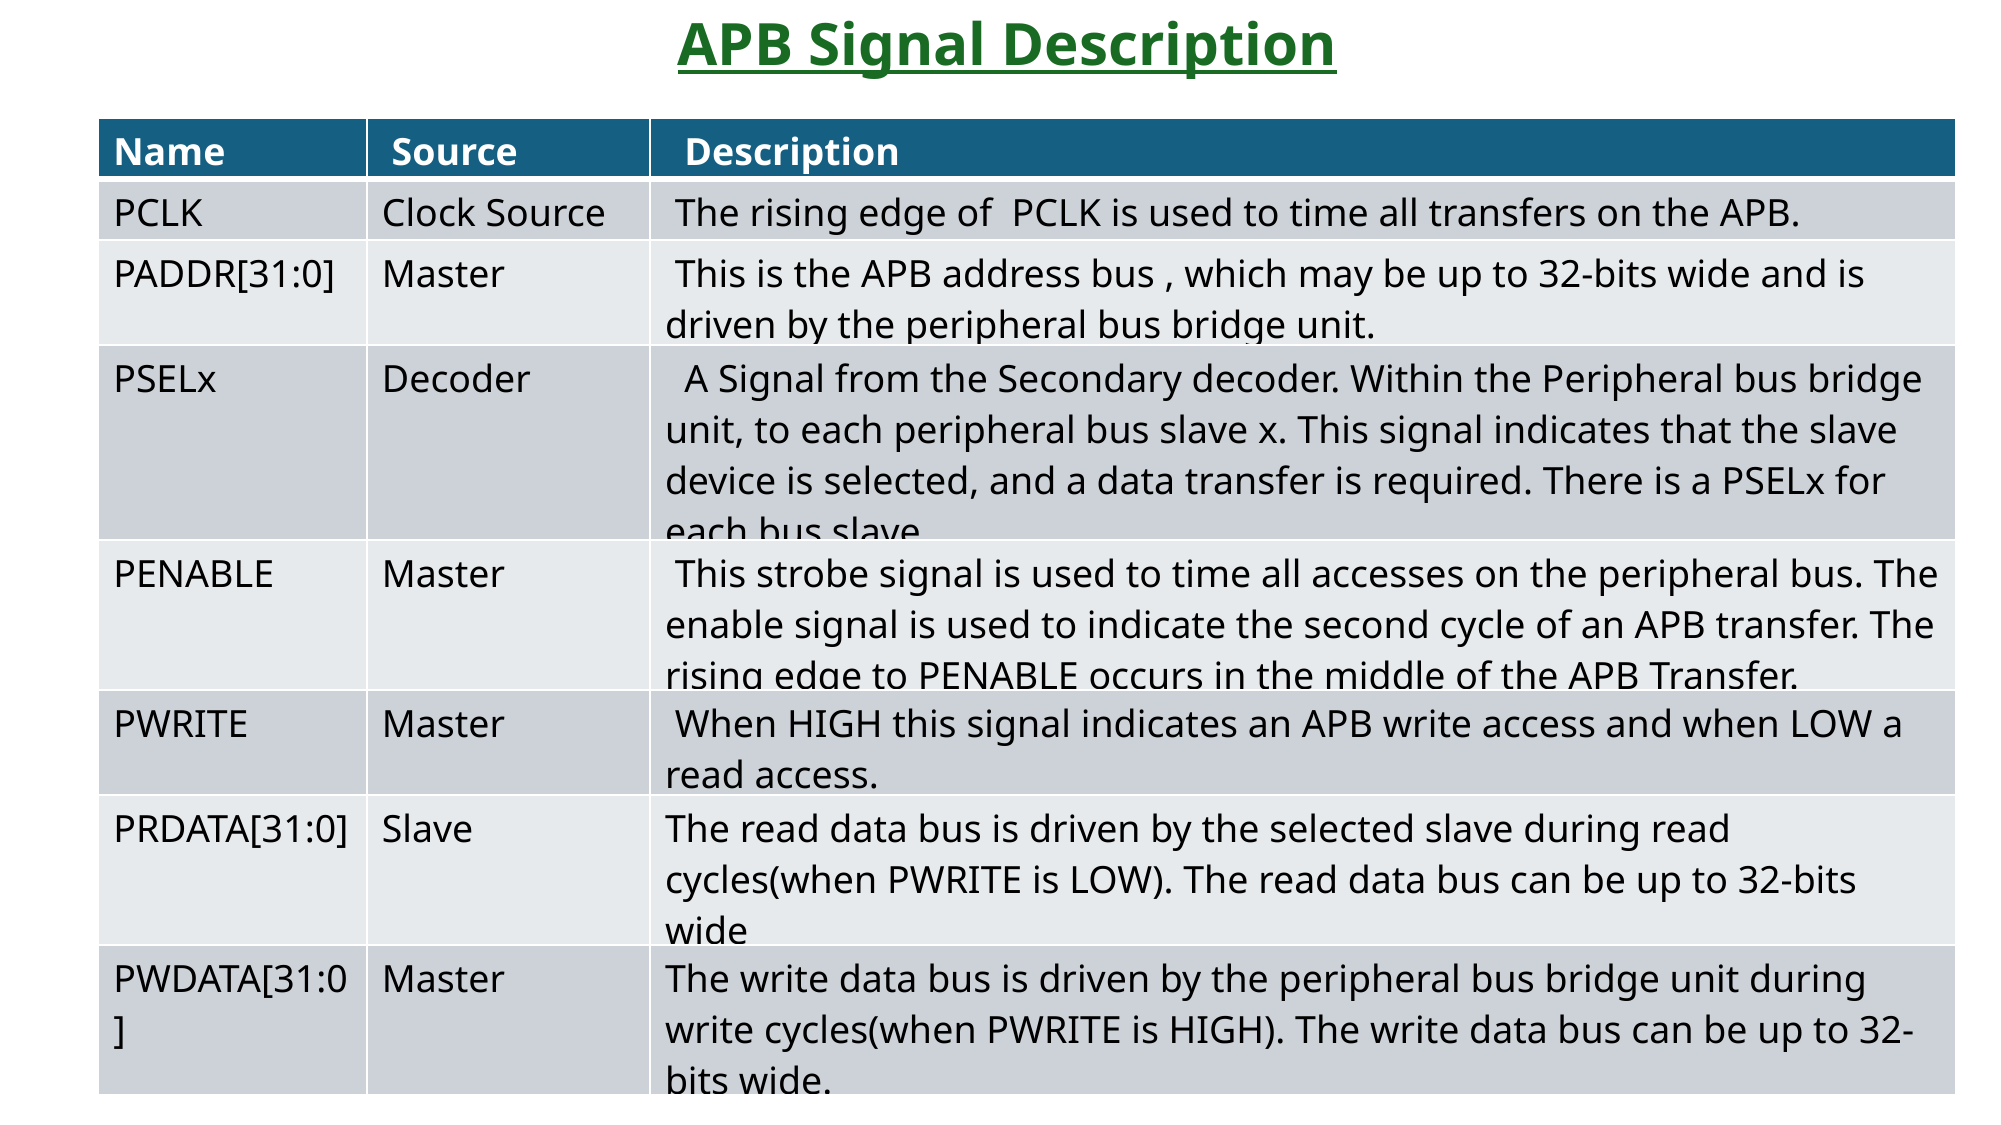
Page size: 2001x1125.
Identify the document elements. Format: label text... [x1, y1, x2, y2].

table_header Source [368, 119, 649, 176]
table_cell Decoder [368, 346, 649, 539]
table_cell PENABLE [99, 541, 366, 689]
table_cell Master [368, 691, 649, 794]
table_cell PADDR[31:0] [99, 241, 366, 344]
table_cell PCLK [99, 182, 366, 239]
table_cell Slave [368, 796, 649, 944]
table_cell This strobe signal is used to time all accesses on the peripheral bus. The enable signal is used to indicate the second cycle of an APB transfer. The rising edge to PENABLE occurs in the middle of the APB Transfer. [651, 541, 1955, 689]
list [29, 14, 1973, 1105]
table_cell Master [368, 946, 649, 1094]
table_cell This is the APB address bus , which may be up to 32-bits wide and is driven by the peripheral bus bridge unit. [651, 241, 1955, 344]
table_header Description [651, 119, 1955, 176]
table_cell Master [368, 241, 649, 344]
table_cell The rising edge of PCLK is used to time all transfers on the APB. [651, 182, 1955, 239]
table_cell PWRITE [99, 691, 366, 794]
table_cell The write data bus is driven by the peripheral bus bridge unit during write cycles(when PWRITE is HIGH). The write data bus can be up to 32-bits wide. [651, 946, 1955, 1094]
table_cell Clock Source [368, 182, 649, 239]
table_cell When HIGH this signal indicates an APB write access and when LOW a read access. [651, 691, 1955, 794]
table_cell PSELx [99, 346, 366, 539]
table_cell The read data bus is driven by the selected slave during read cycles(when PWRITE is LOW). The read data bus can be up to 32-bits wide [651, 796, 1955, 944]
text_box APB Signal Description [662, 0, 1663, 85]
table_cell PWDATA[31:0] [99, 946, 366, 1094]
table_cell A Signal from the Secondary decoder. Within the Peripheral bus bridge unit, to each peripheral bus slave x. This signal indicates that the slave device is selected, and a data transfer is required. There is a PSELx for each bus slave. [651, 346, 1955, 539]
table_cell Master [368, 541, 649, 689]
table_cell PRDATA[31:0] [99, 796, 366, 944]
table_header Name [99, 119, 366, 176]
